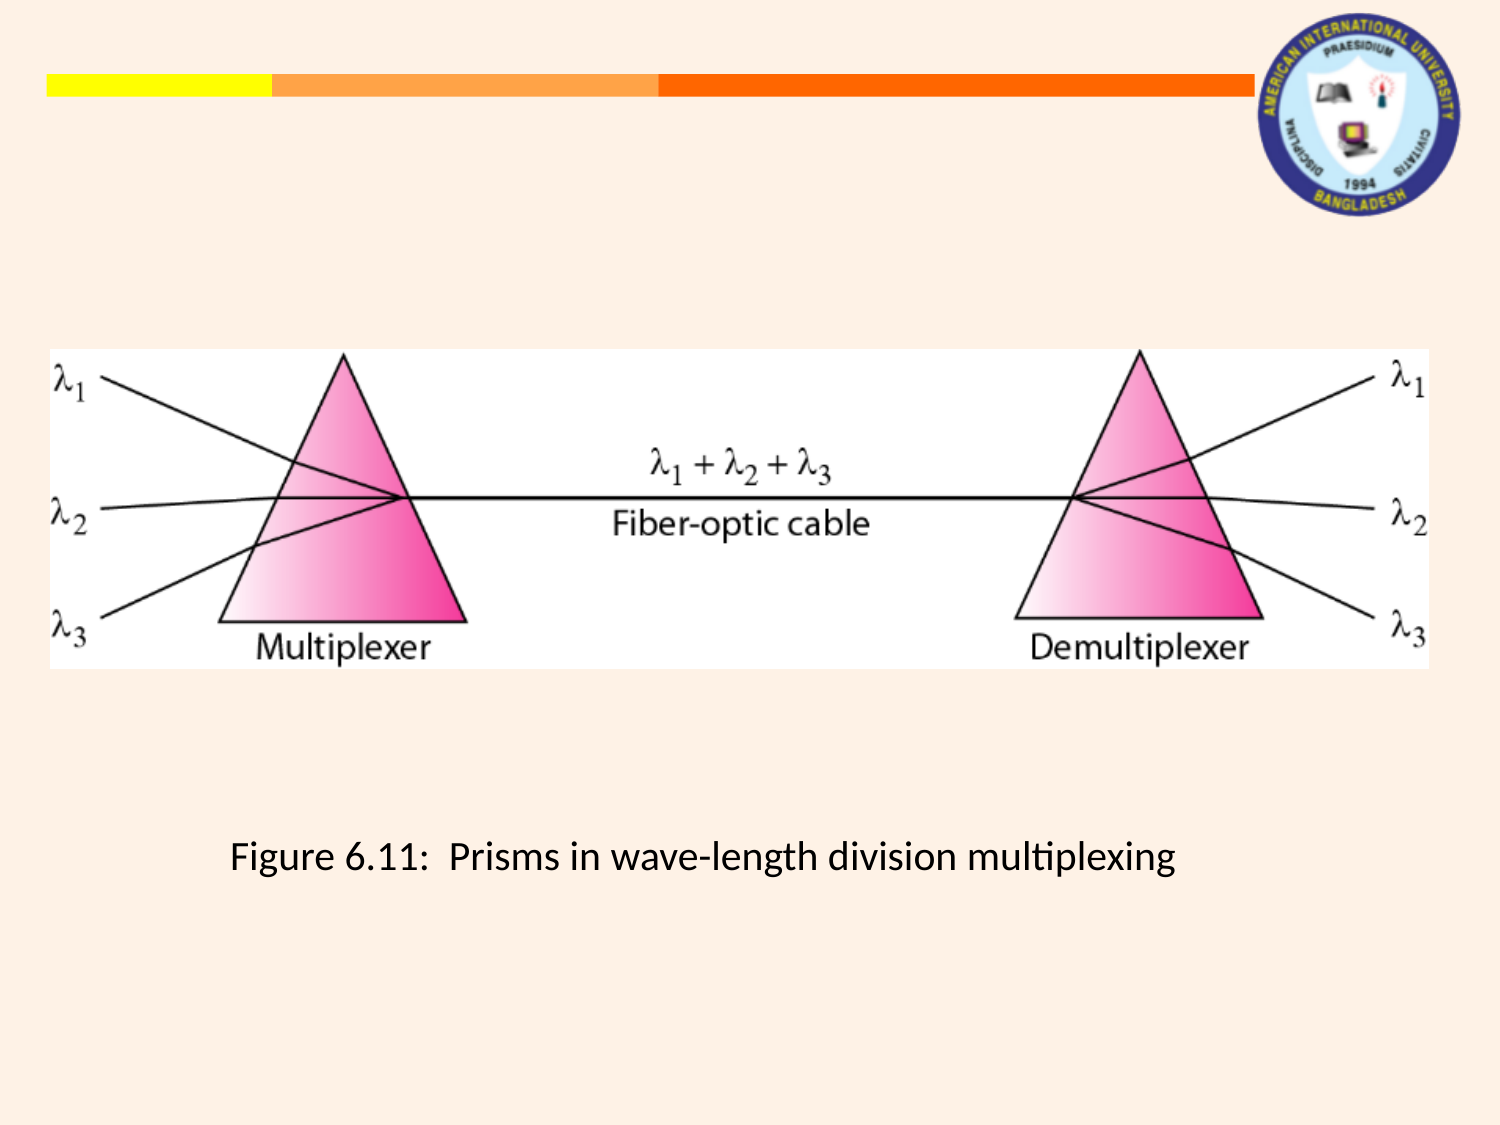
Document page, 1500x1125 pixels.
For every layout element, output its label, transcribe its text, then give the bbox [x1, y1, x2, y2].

text_box [78, 349, 1454, 1005]
text_box Figure 6.11: Prisms in wave-length division multiplexing [215, 820, 1263, 886]
picture [1254, 9, 1465, 221]
picture [49, 349, 1429, 669]
